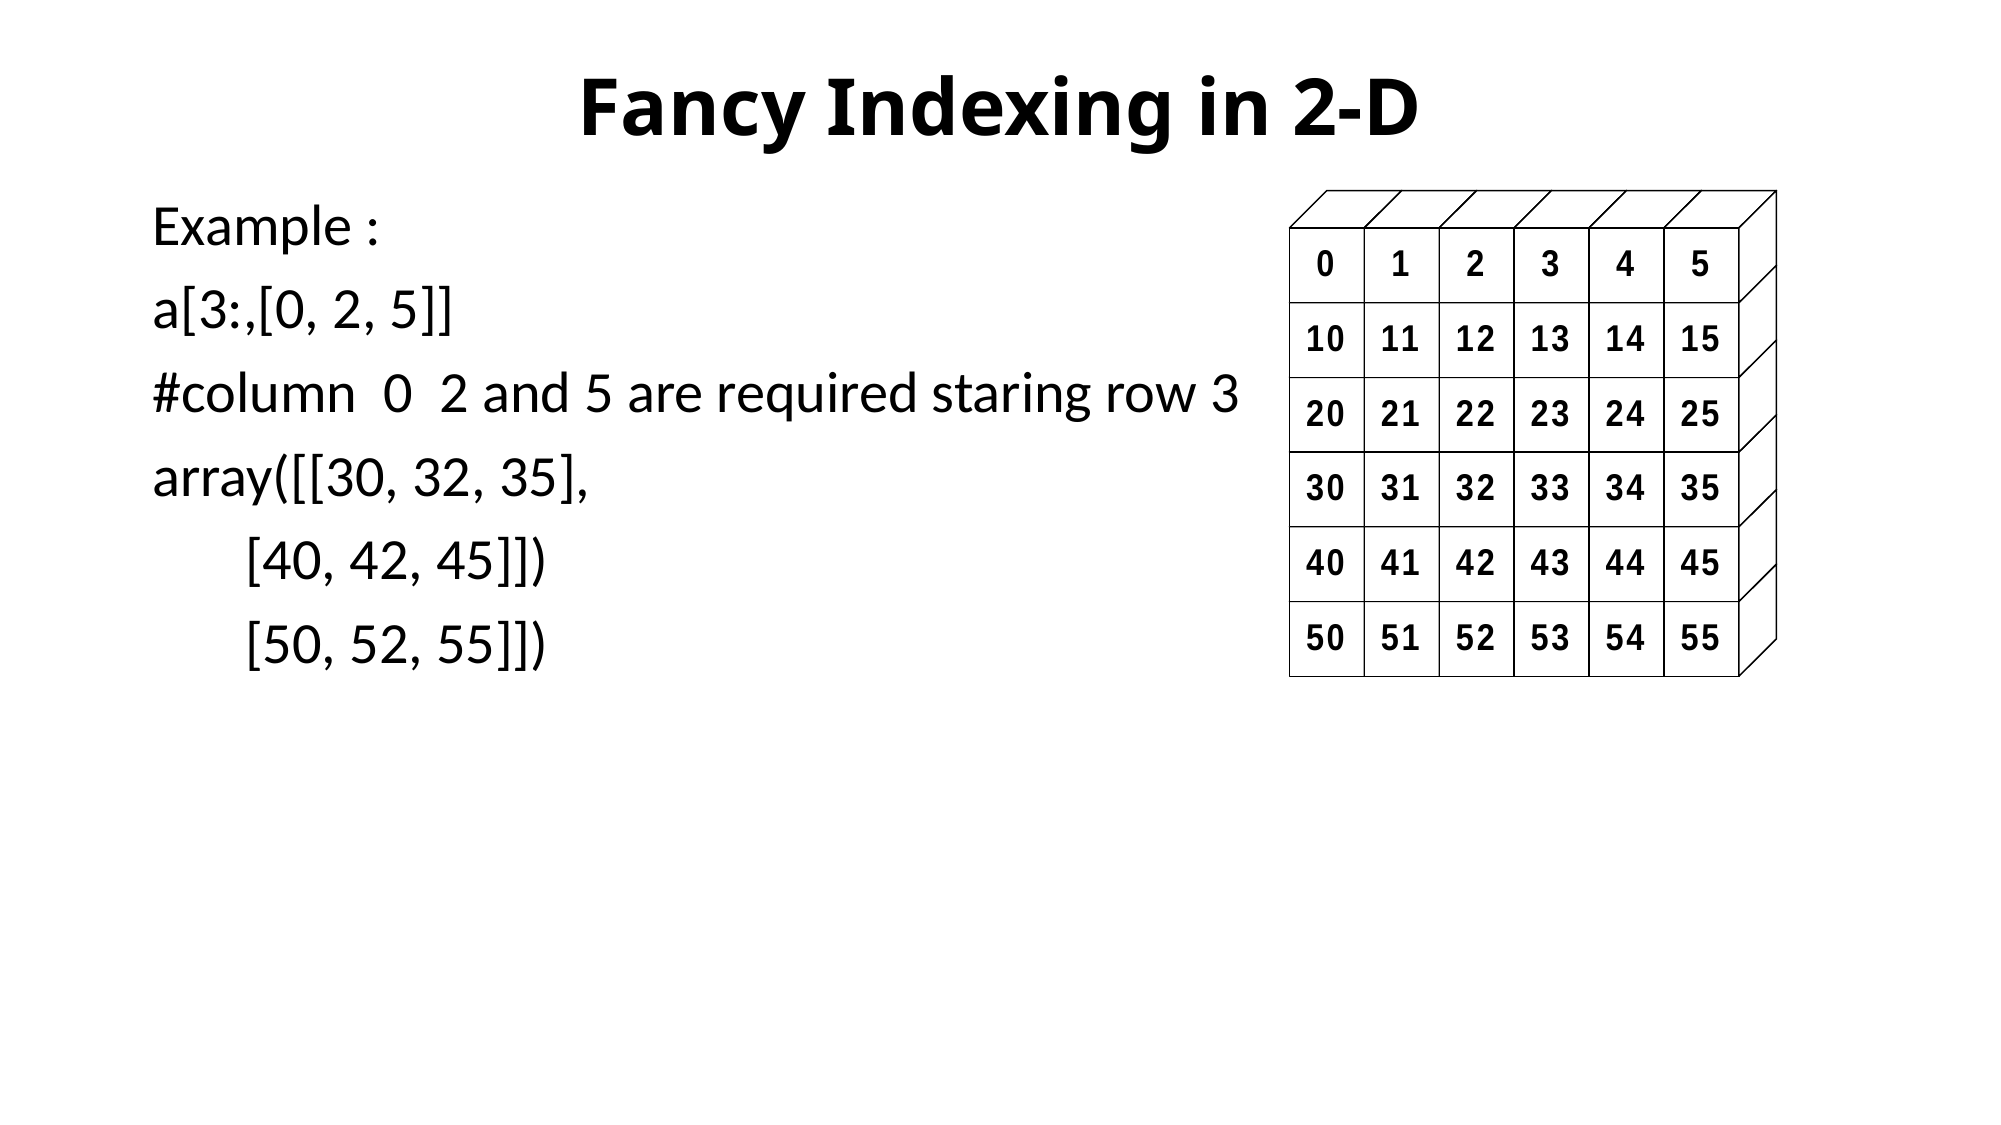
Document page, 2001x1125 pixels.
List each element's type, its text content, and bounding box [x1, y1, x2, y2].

list Example : a[3:,[0, 2, 5]] #column 0 2 and 5 are required staring row 3 array([[30, 32, 35], [40, 42, 45]]) [50, 52, 55]]) [137, 187, 1863, 1014]
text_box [1286, 187, 1780, 681]
title Fancy Indexing in 2-D [137, 59, 1863, 161]
